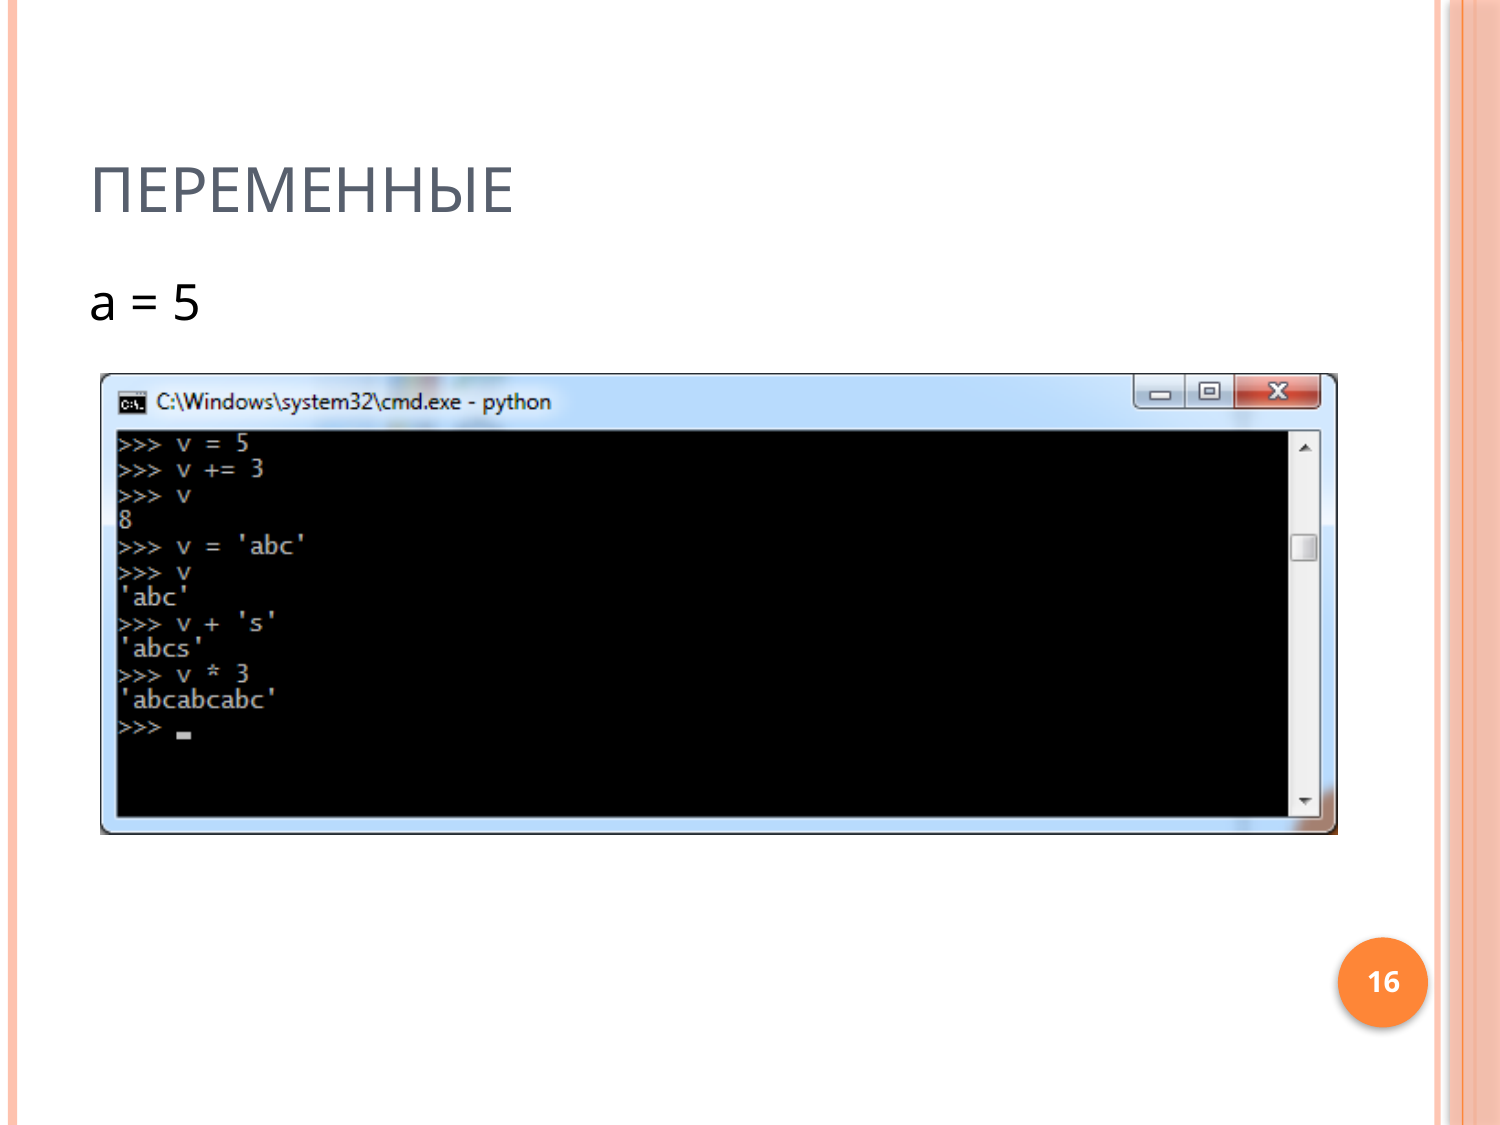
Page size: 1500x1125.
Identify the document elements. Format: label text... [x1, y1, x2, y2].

slide_number 16 [1333, 940, 1434, 1027]
title Переменные [75, 45, 1300, 233]
list a = 5 [75, 262, 1300, 1062]
picture [99, 372, 1339, 835]
